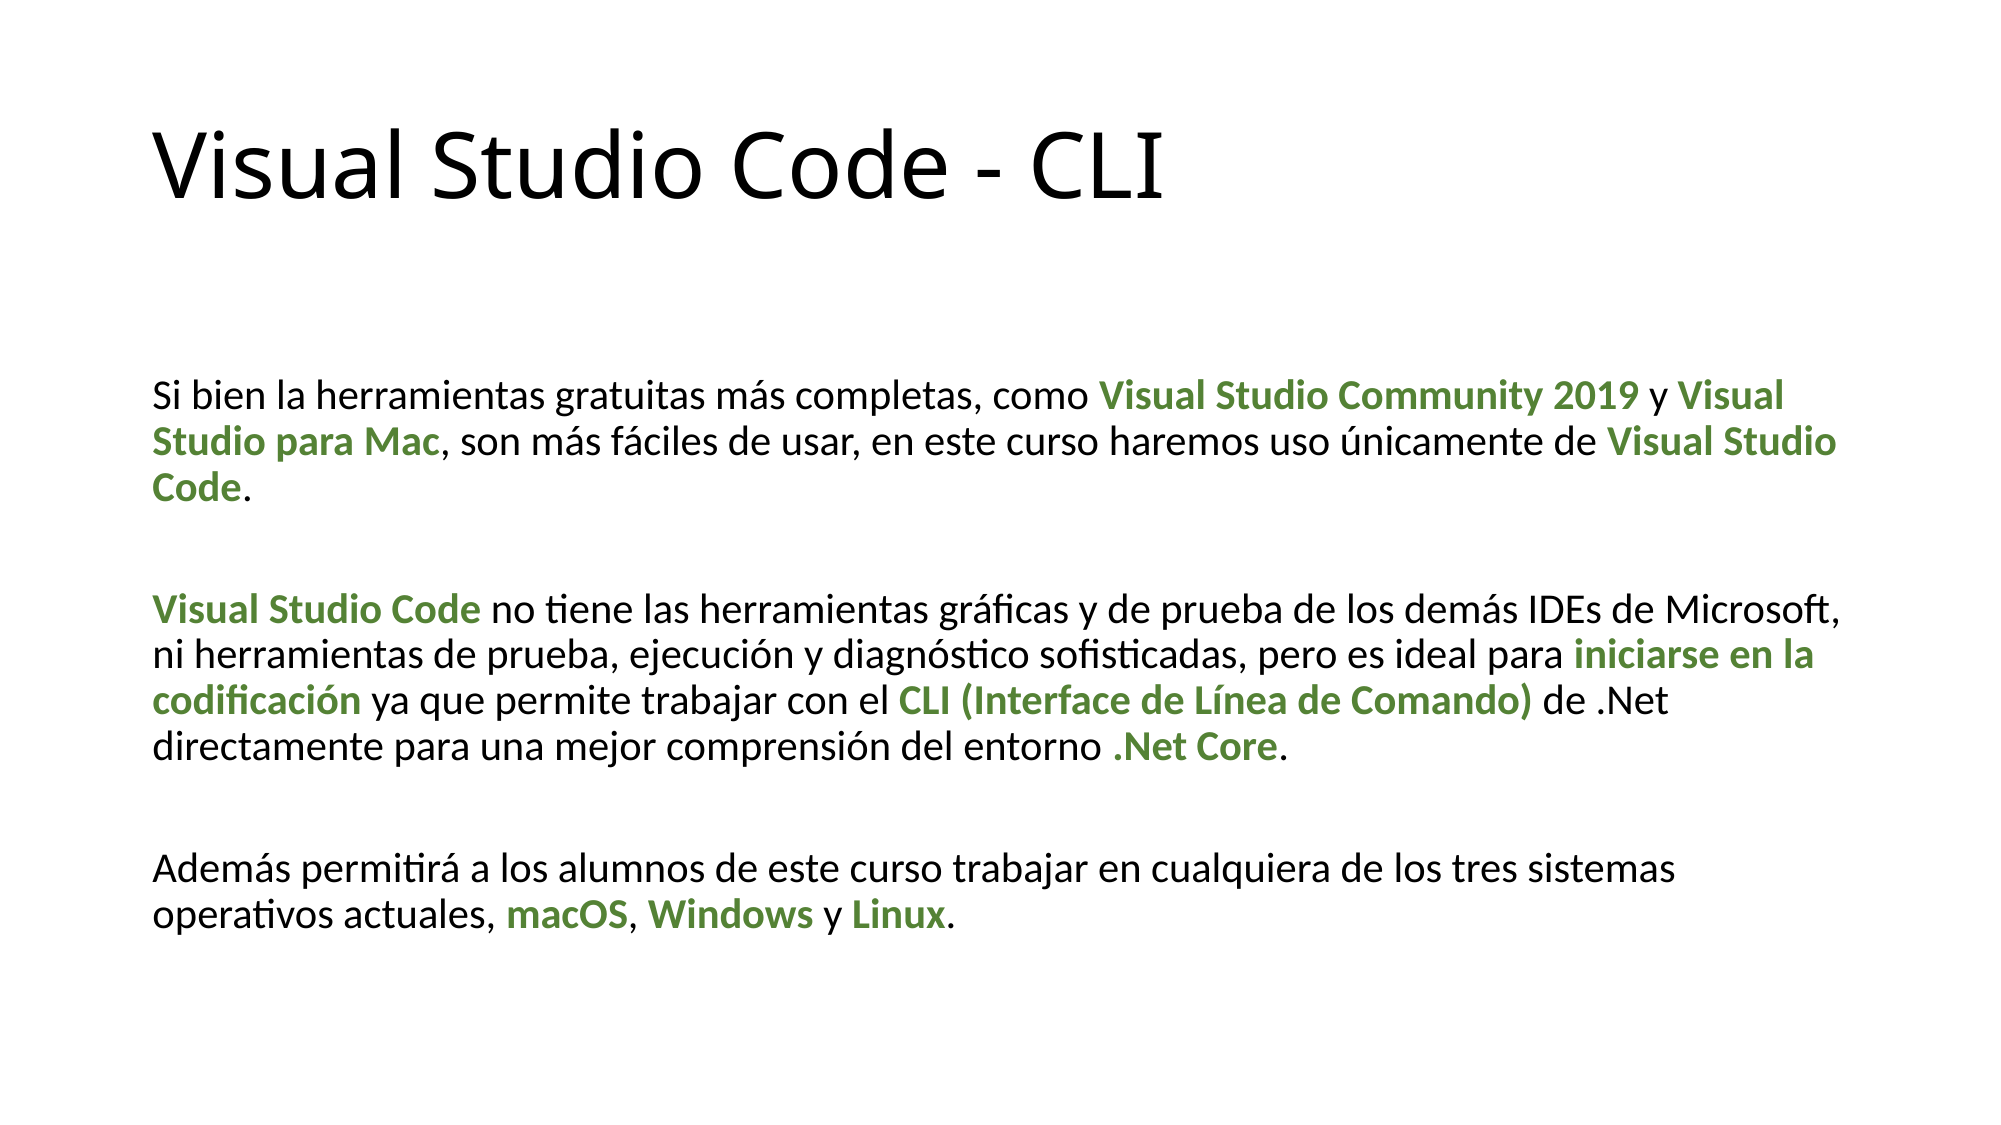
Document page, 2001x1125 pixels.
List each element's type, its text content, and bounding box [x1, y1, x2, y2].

list Si bien la herramientas gratuitas más completas, como Visual Studio Community 2019 y Visual Studio para Mac, son más fáciles de usar, en este curso haremos uso únicamente de Visual Studio Code. Visual Studio Code no tiene las herramientas gráficas y de prueba de los demás IDEs de Microsoft, ni herramientas de prueba, ejecución y diagnóstico sofisticadas, pero es ideal para iniciarse en la codificación ya que permite trabajar con el CLI (Interface de Línea de Comando) de .Net directamente para una mejor comprensión del entorno .Net Core. Además permitirá a los alumnos de este curso trabajar en cualquiera de los tres sistemas operativos actuales, macOS, Windows y Linux. [137, 299, 1863, 1014]
title Visual Studio Code - CLI [137, 59, 1863, 278]
